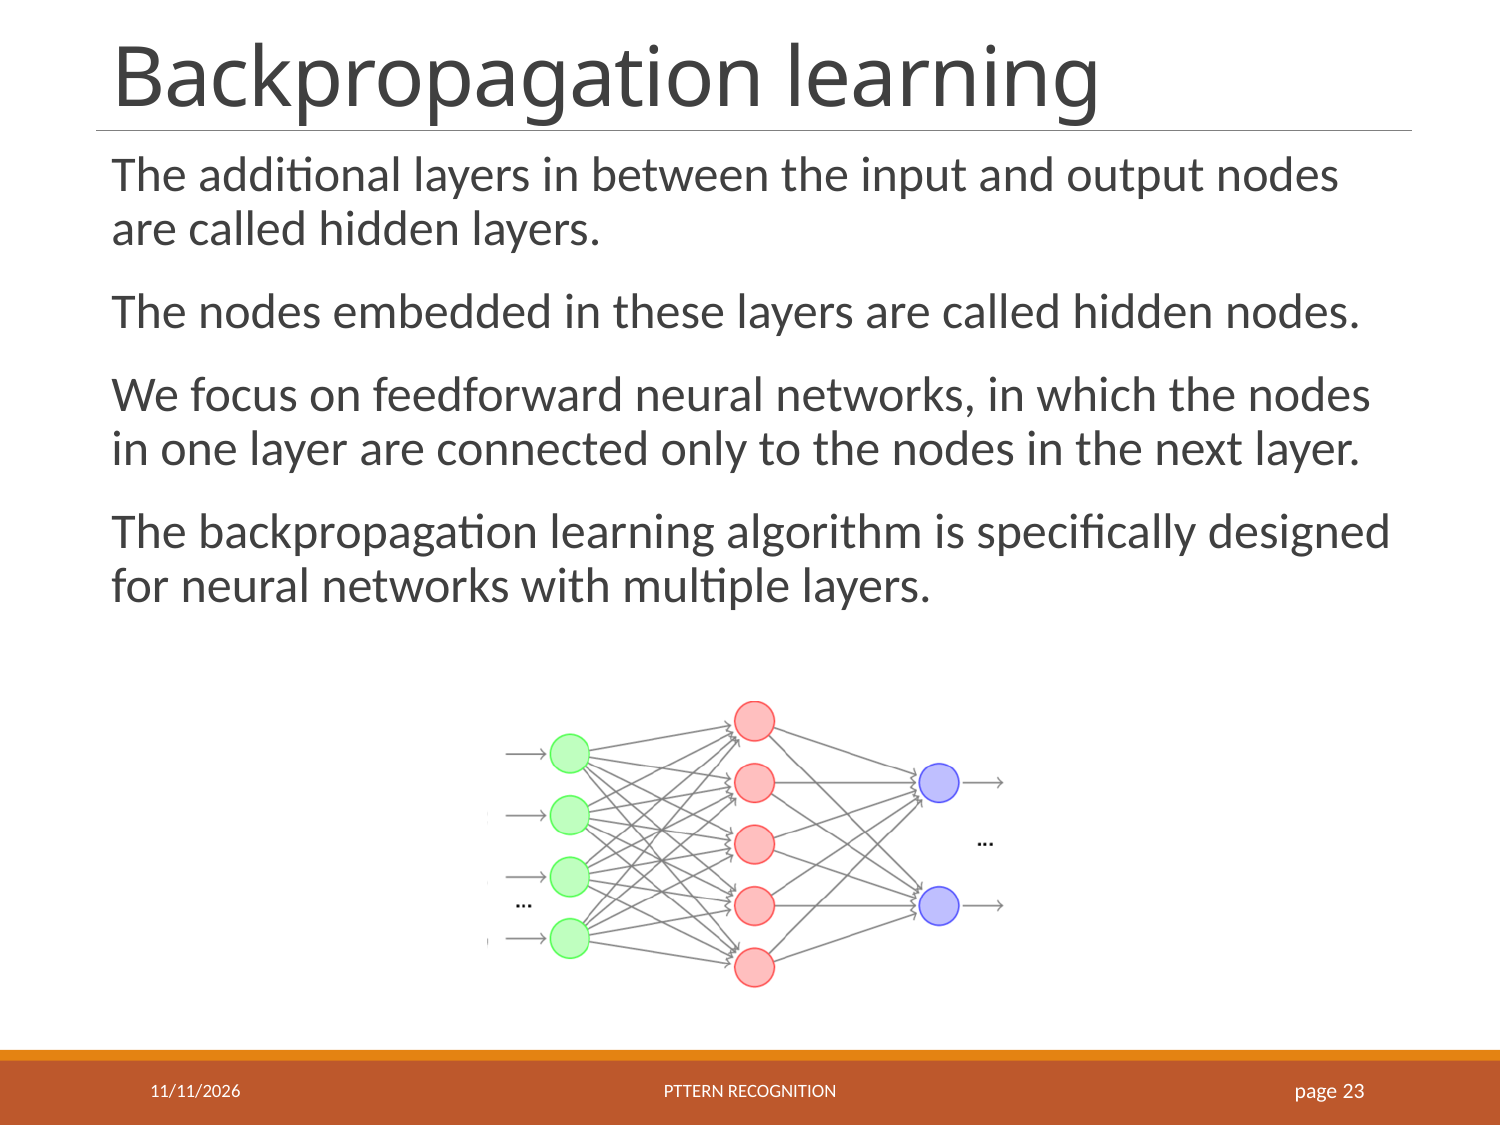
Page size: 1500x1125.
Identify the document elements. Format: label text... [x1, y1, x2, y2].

list The additional layers in between the input and output nodes are called hidden layers. The nodes embedded in these layers are called hidden nodes. We focus on feedforward neural networks, in which the nodes in one layer are connected only to the nodes in the next layer. The backpropagation learning algorithm is specifically designed for neural networks with multiple layers. [96, 140, 1413, 1088]
title Backpropagation learning [96, 19, 1413, 131]
footer Pttern recognition [453, 1059, 1047, 1120]
picture [487, 701, 1014, 992]
slide_number page 23 [1218, 1059, 1380, 1120]
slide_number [135, 1059, 440, 1120]
